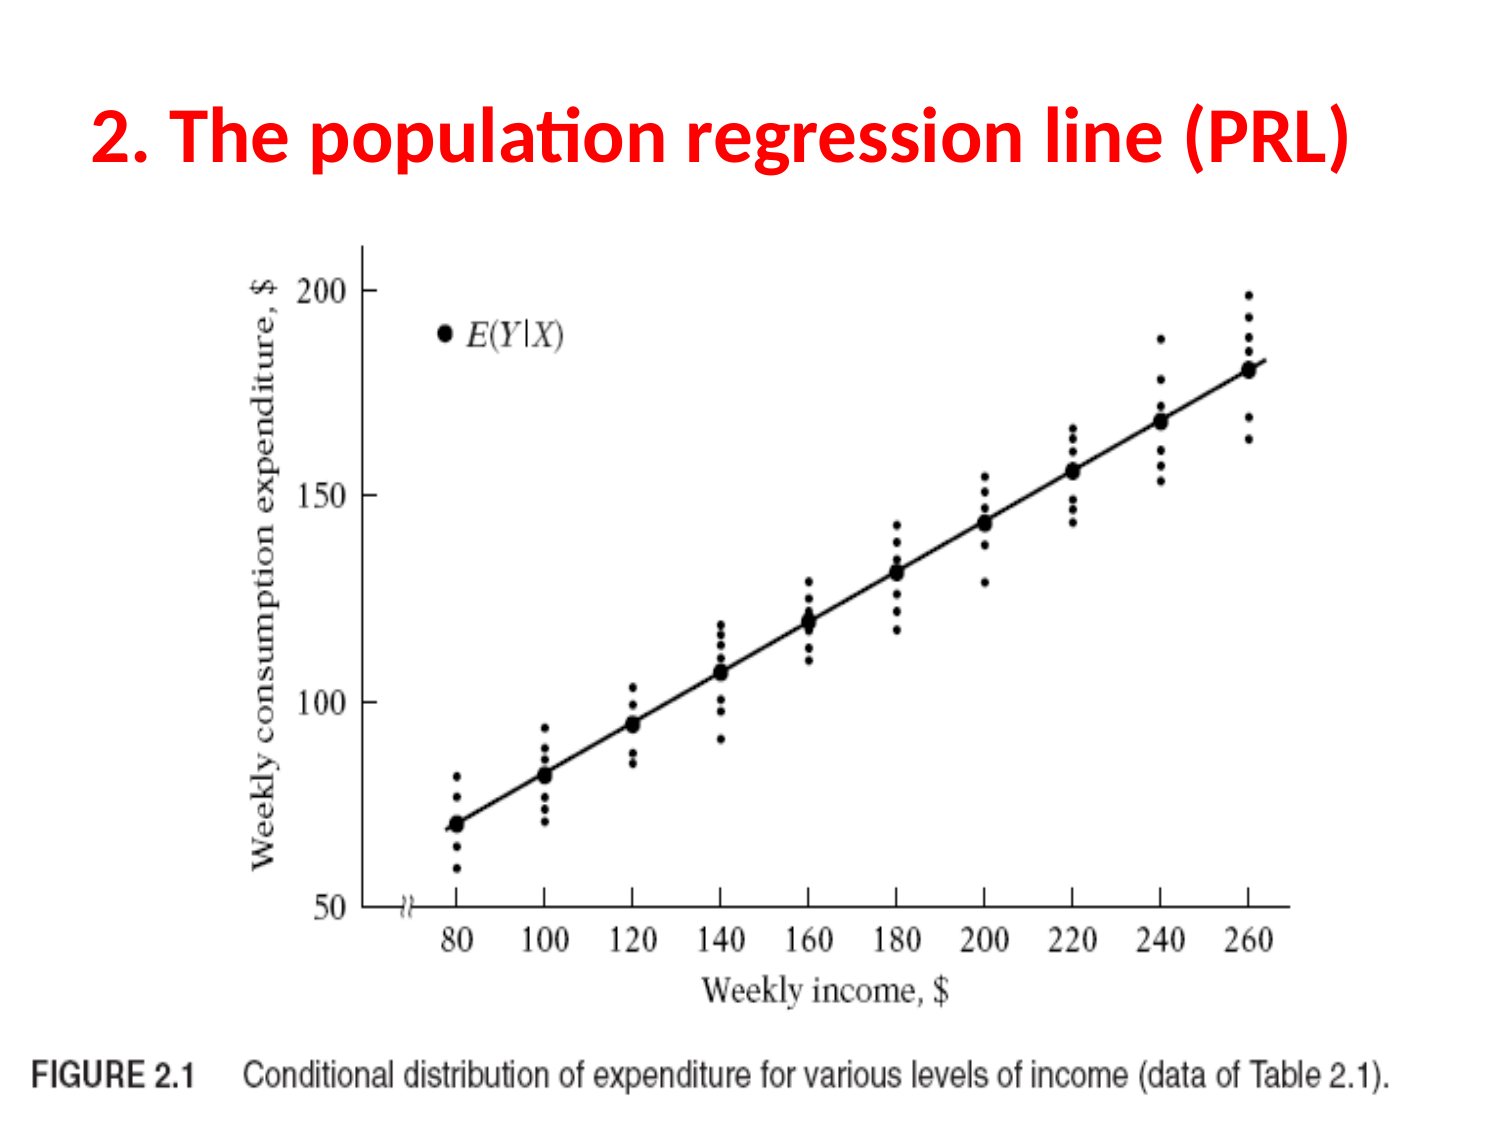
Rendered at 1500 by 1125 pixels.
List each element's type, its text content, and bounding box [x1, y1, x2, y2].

title 2. The population regression line (PRL) [75, 37, 1425, 213]
picture [0, 214, 1453, 1125]
